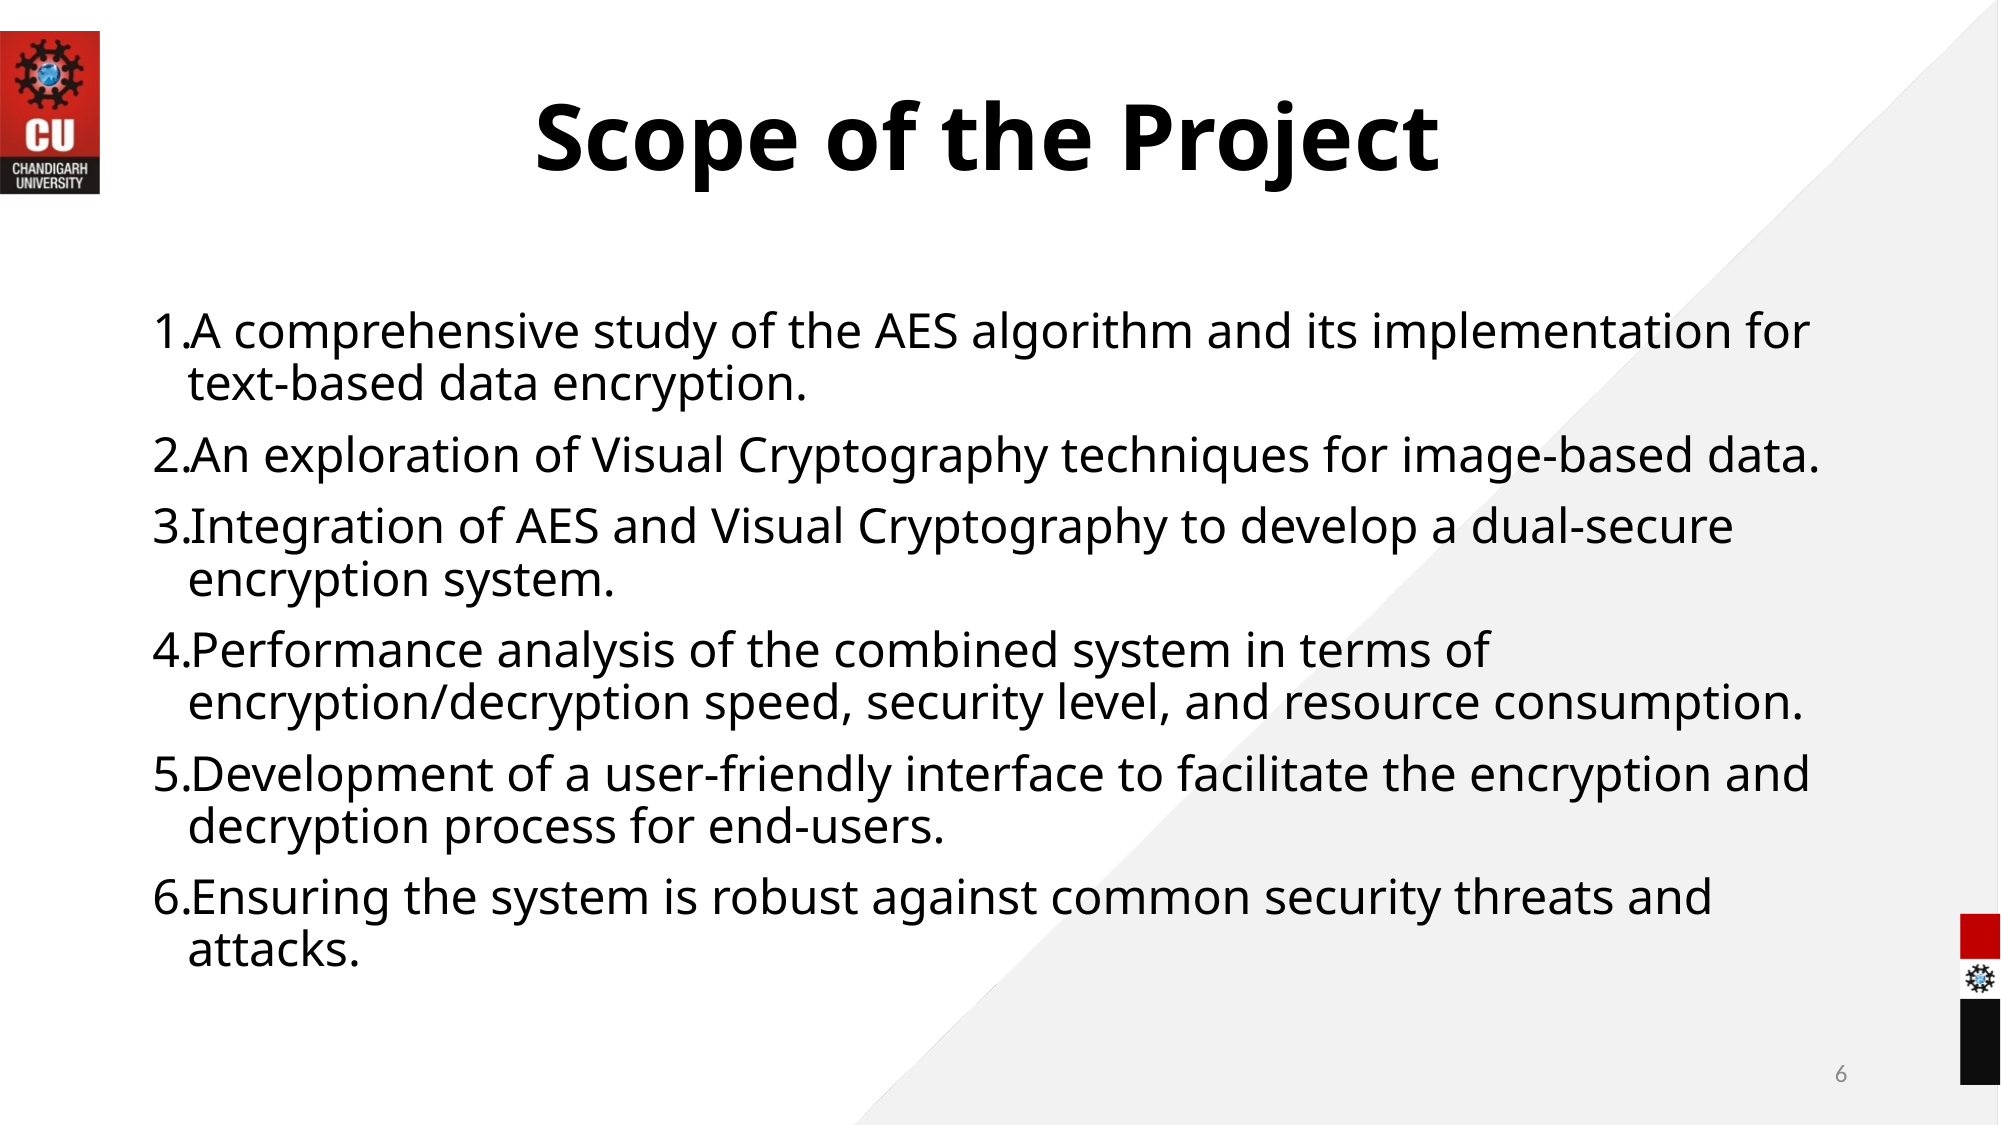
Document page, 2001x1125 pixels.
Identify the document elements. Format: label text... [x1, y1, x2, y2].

title Scope of the Project [137, 59, 1863, 222]
list A comprehensive study of the AES algorithm and its implementation for text-based data encryption. An exploration of Visual Cryptography techniques for image-based data. Integration of AES and Visual Cryptography to develop a dual-secure encryption system. Performance analysis of the combined system in terms of encryption/decryption speed, security level, and resource consumption. Development of a user-friendly interface to facilitate the encryption and decryption process for end-users. Ensuring the system is robust against common security threats and attacks. [137, 299, 1863, 1014]
slide_number 6 [1412, 1042, 1863, 1103]
picture [0, 0, 2001, 1125]
